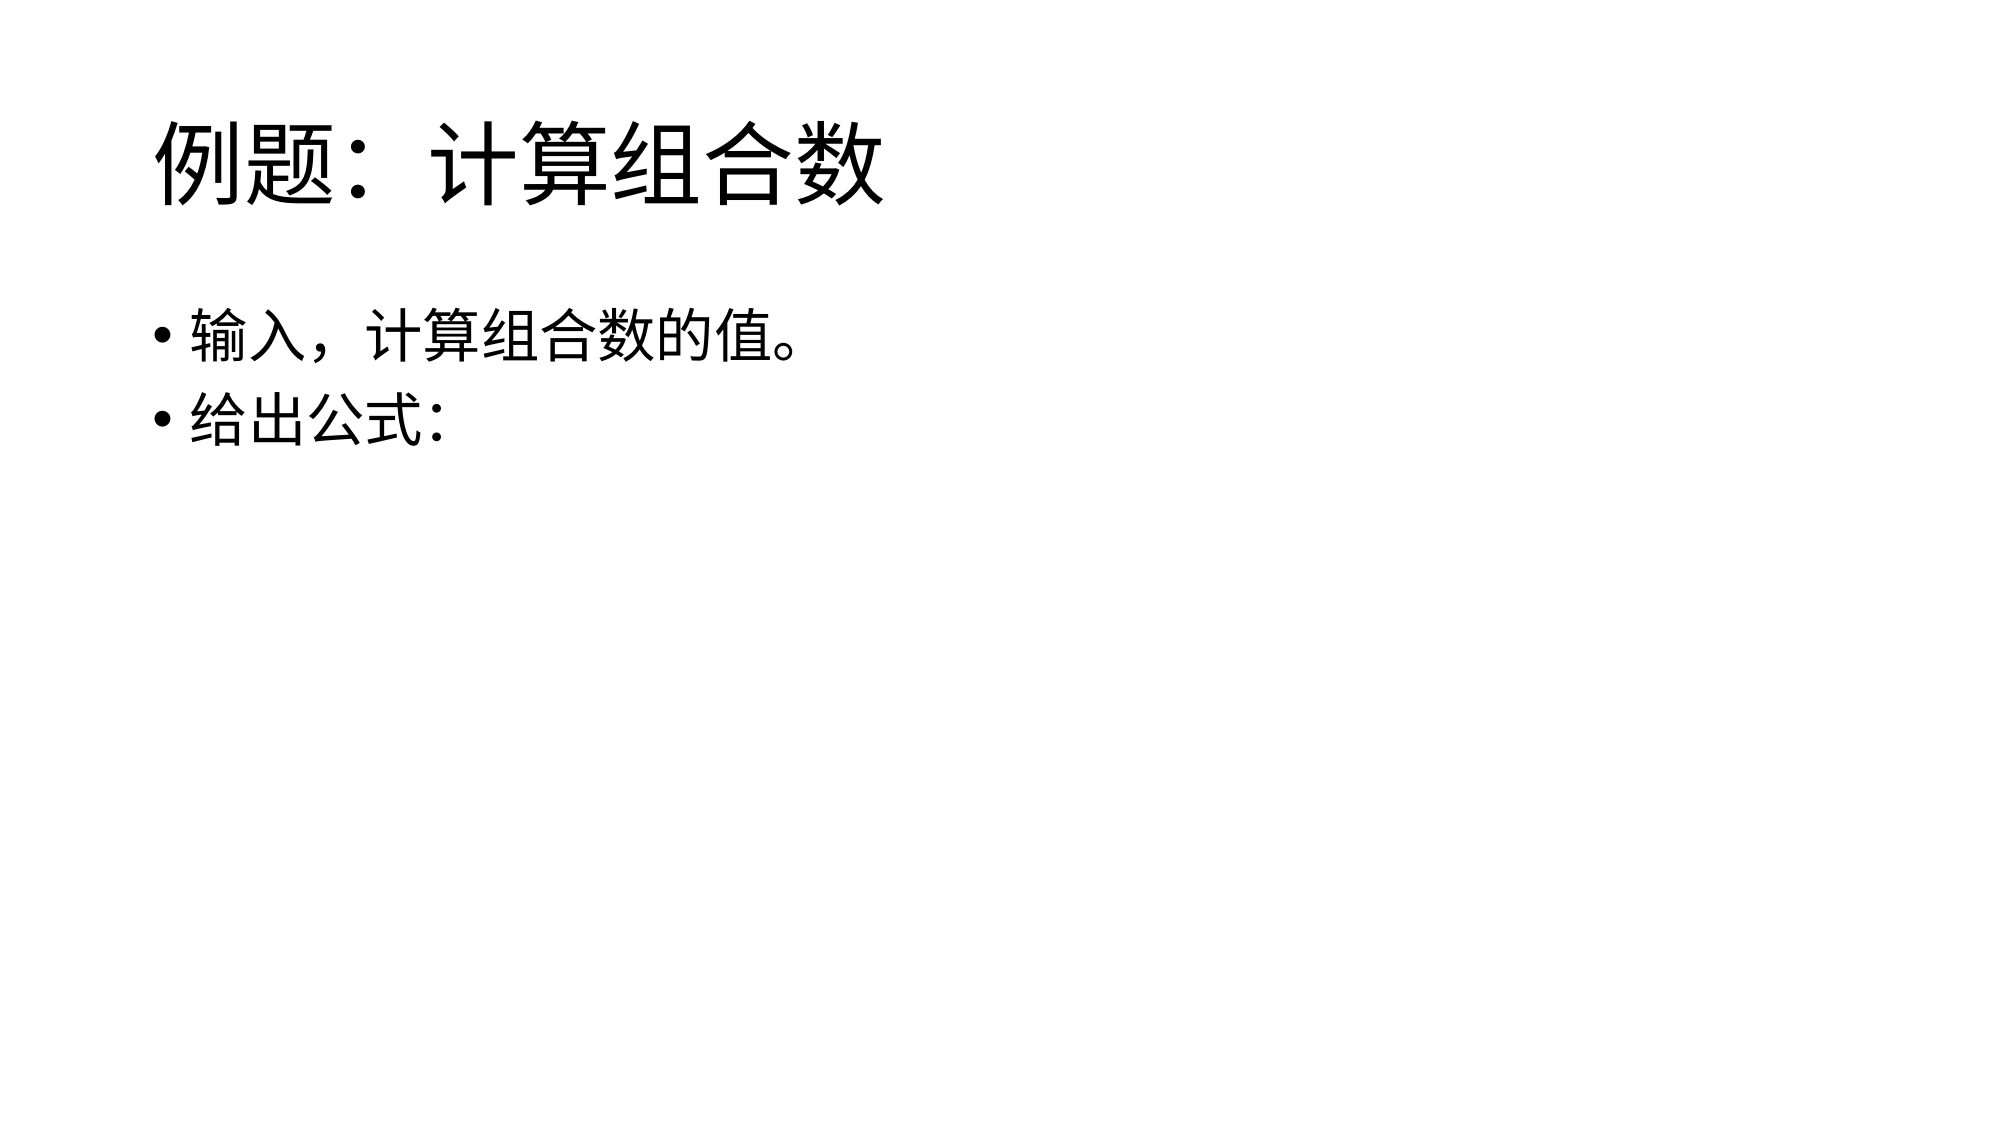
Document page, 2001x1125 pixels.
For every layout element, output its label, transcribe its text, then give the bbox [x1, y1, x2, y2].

title 例题：计算组合数 [137, 59, 1863, 278]
